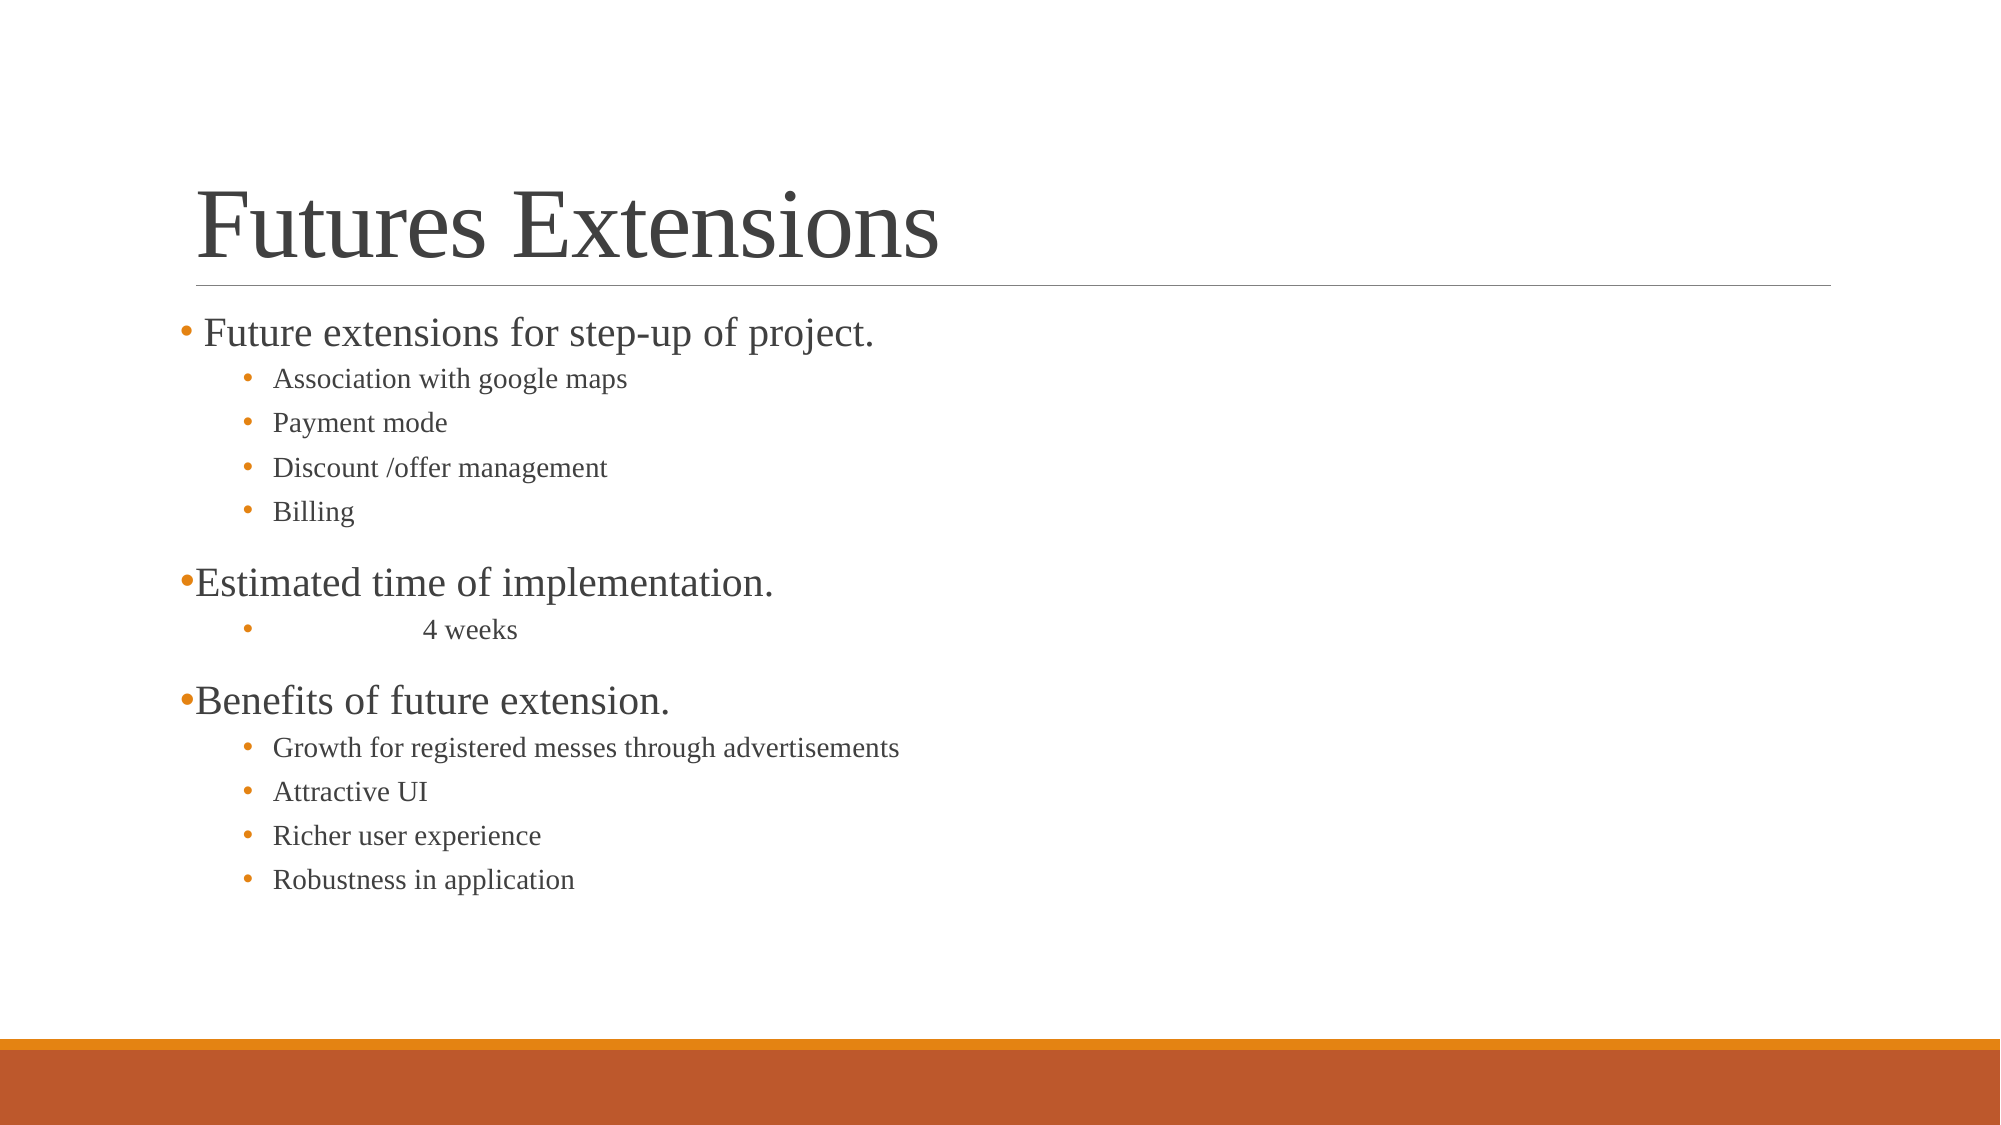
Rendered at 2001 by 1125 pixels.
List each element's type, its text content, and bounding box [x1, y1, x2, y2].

list Future extensions for step-up of project. Association with google maps Payment mode Discount /offer management Billing Estimated time of implementation. 4 weeks Benefits of future extension. Growth for registered messes through advertisements Attractive UI Richer user experience Robustness in application [180, 302, 1830, 963]
title Futures Extensions [180, 47, 1830, 285]
